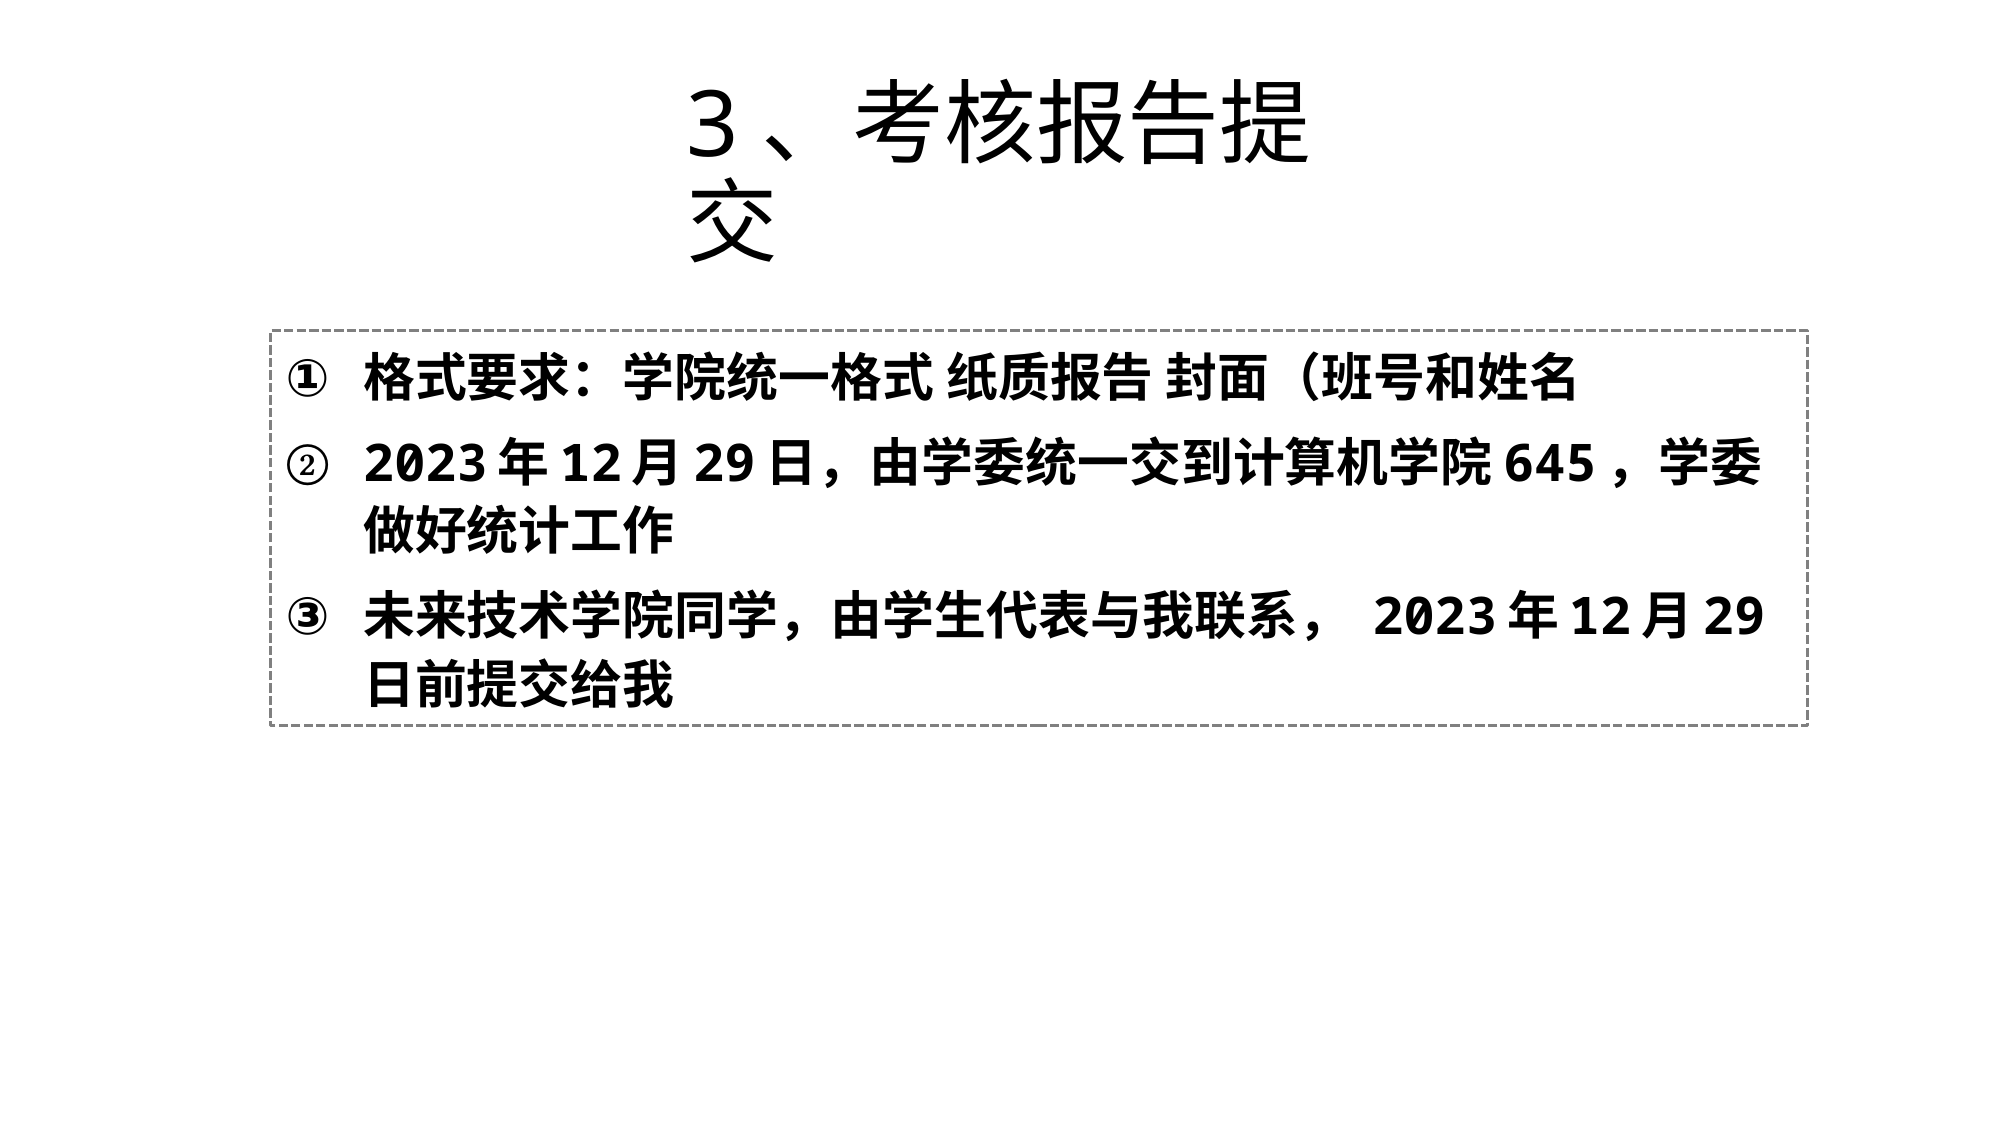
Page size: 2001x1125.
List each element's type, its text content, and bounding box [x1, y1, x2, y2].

text_box 3、考核报告提交 [671, 49, 1407, 304]
list 格式要求：学院统一格式 纸质报告 封面（班号和姓名 2023年12月29日，由学委统一交到计算机学院645，学委做好统计工作 未来技术学院同学，由学生代表与我联系， 2023年12月29日前提交给我 [270, 330, 1808, 726]
